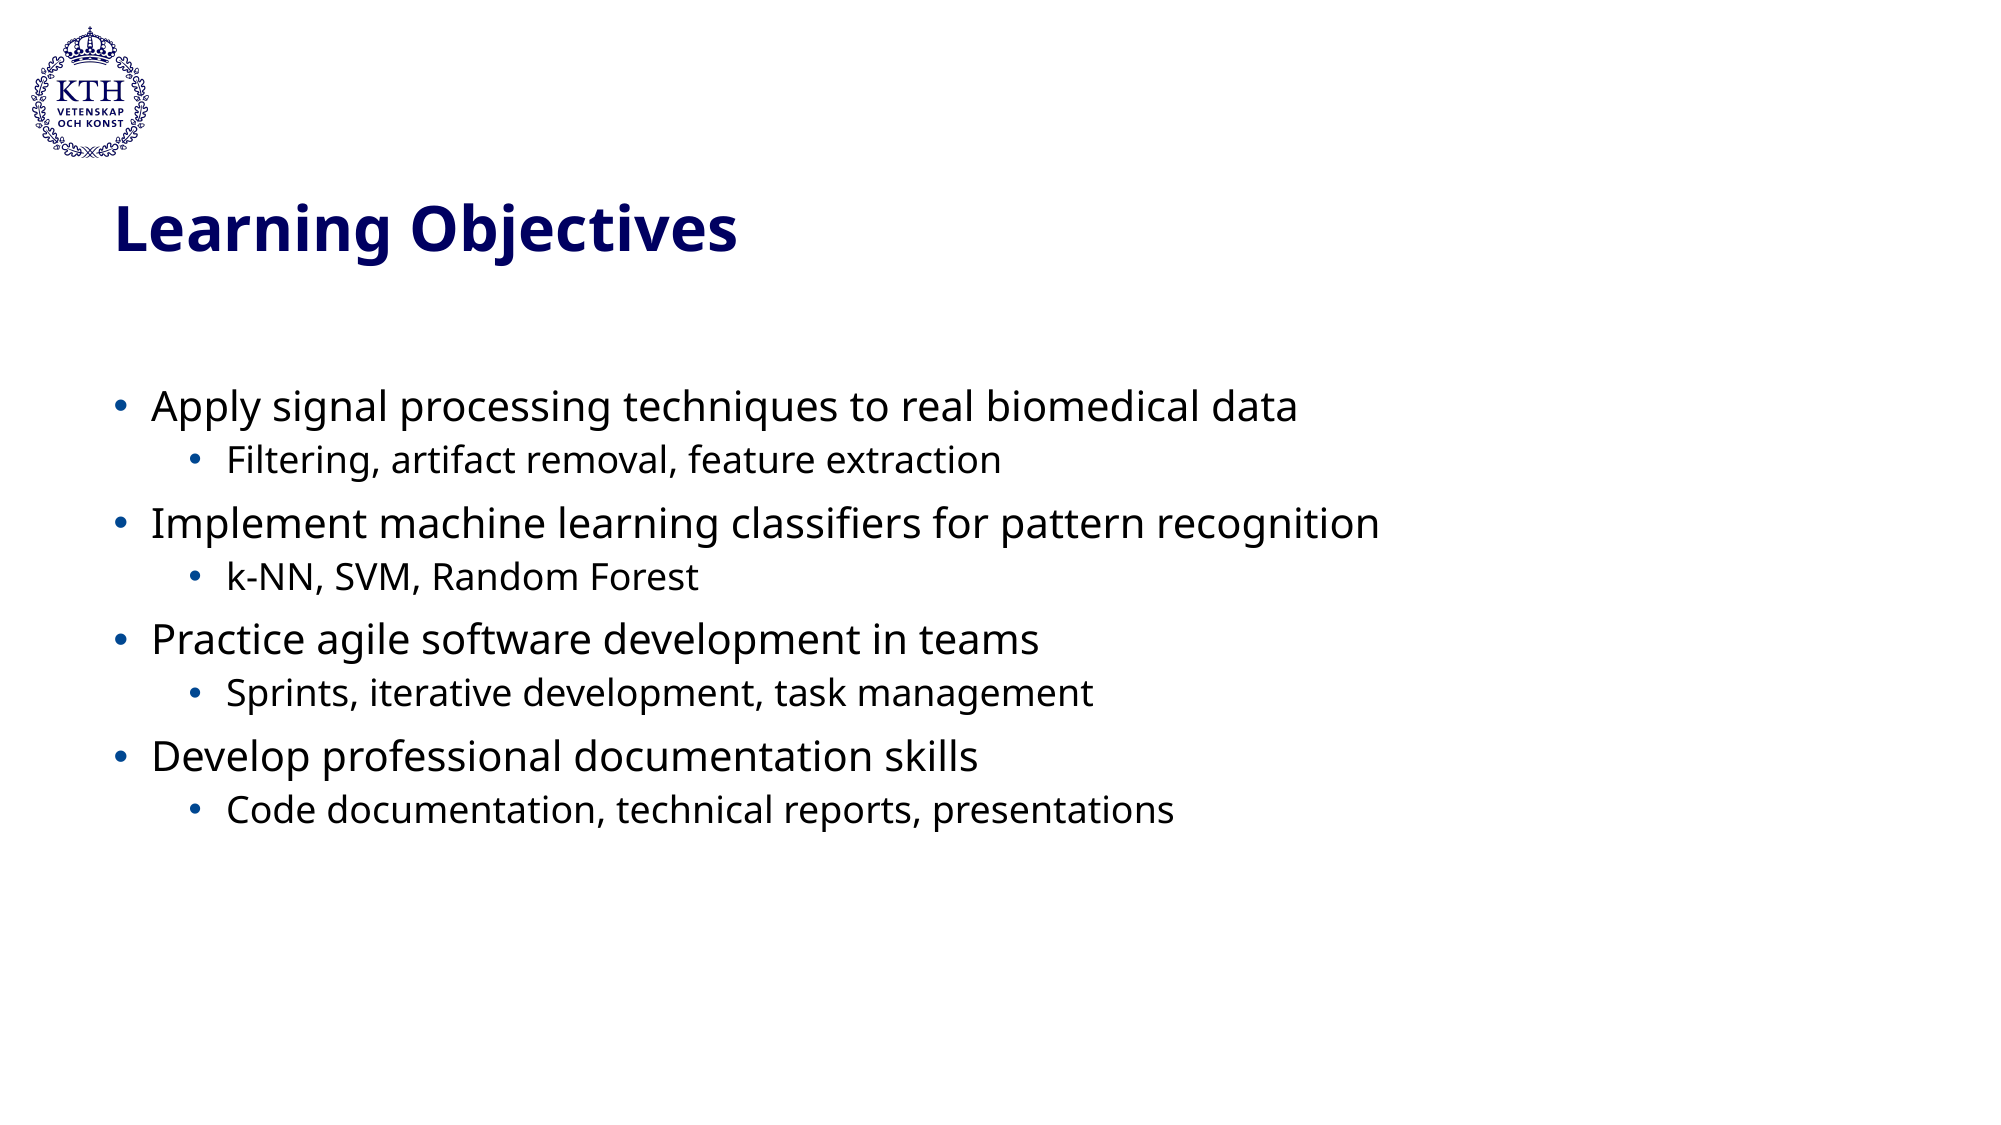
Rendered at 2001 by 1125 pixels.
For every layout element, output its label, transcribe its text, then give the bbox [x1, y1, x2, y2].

list Apply signal processing techniques to real biomedical data Filtering, artifact removal, feature extraction Implement machine learning classifiers for pattern recognition k-NN, SVM, Random Forest Practice agile software development in teams Sprints, iterative development, task management Develop professional documentation skills Code documentation, technical reports, presentations [98, 307, 1902, 1038]
title Learning Objectives [98, 179, 1902, 273]
picture [31, 26, 149, 158]
